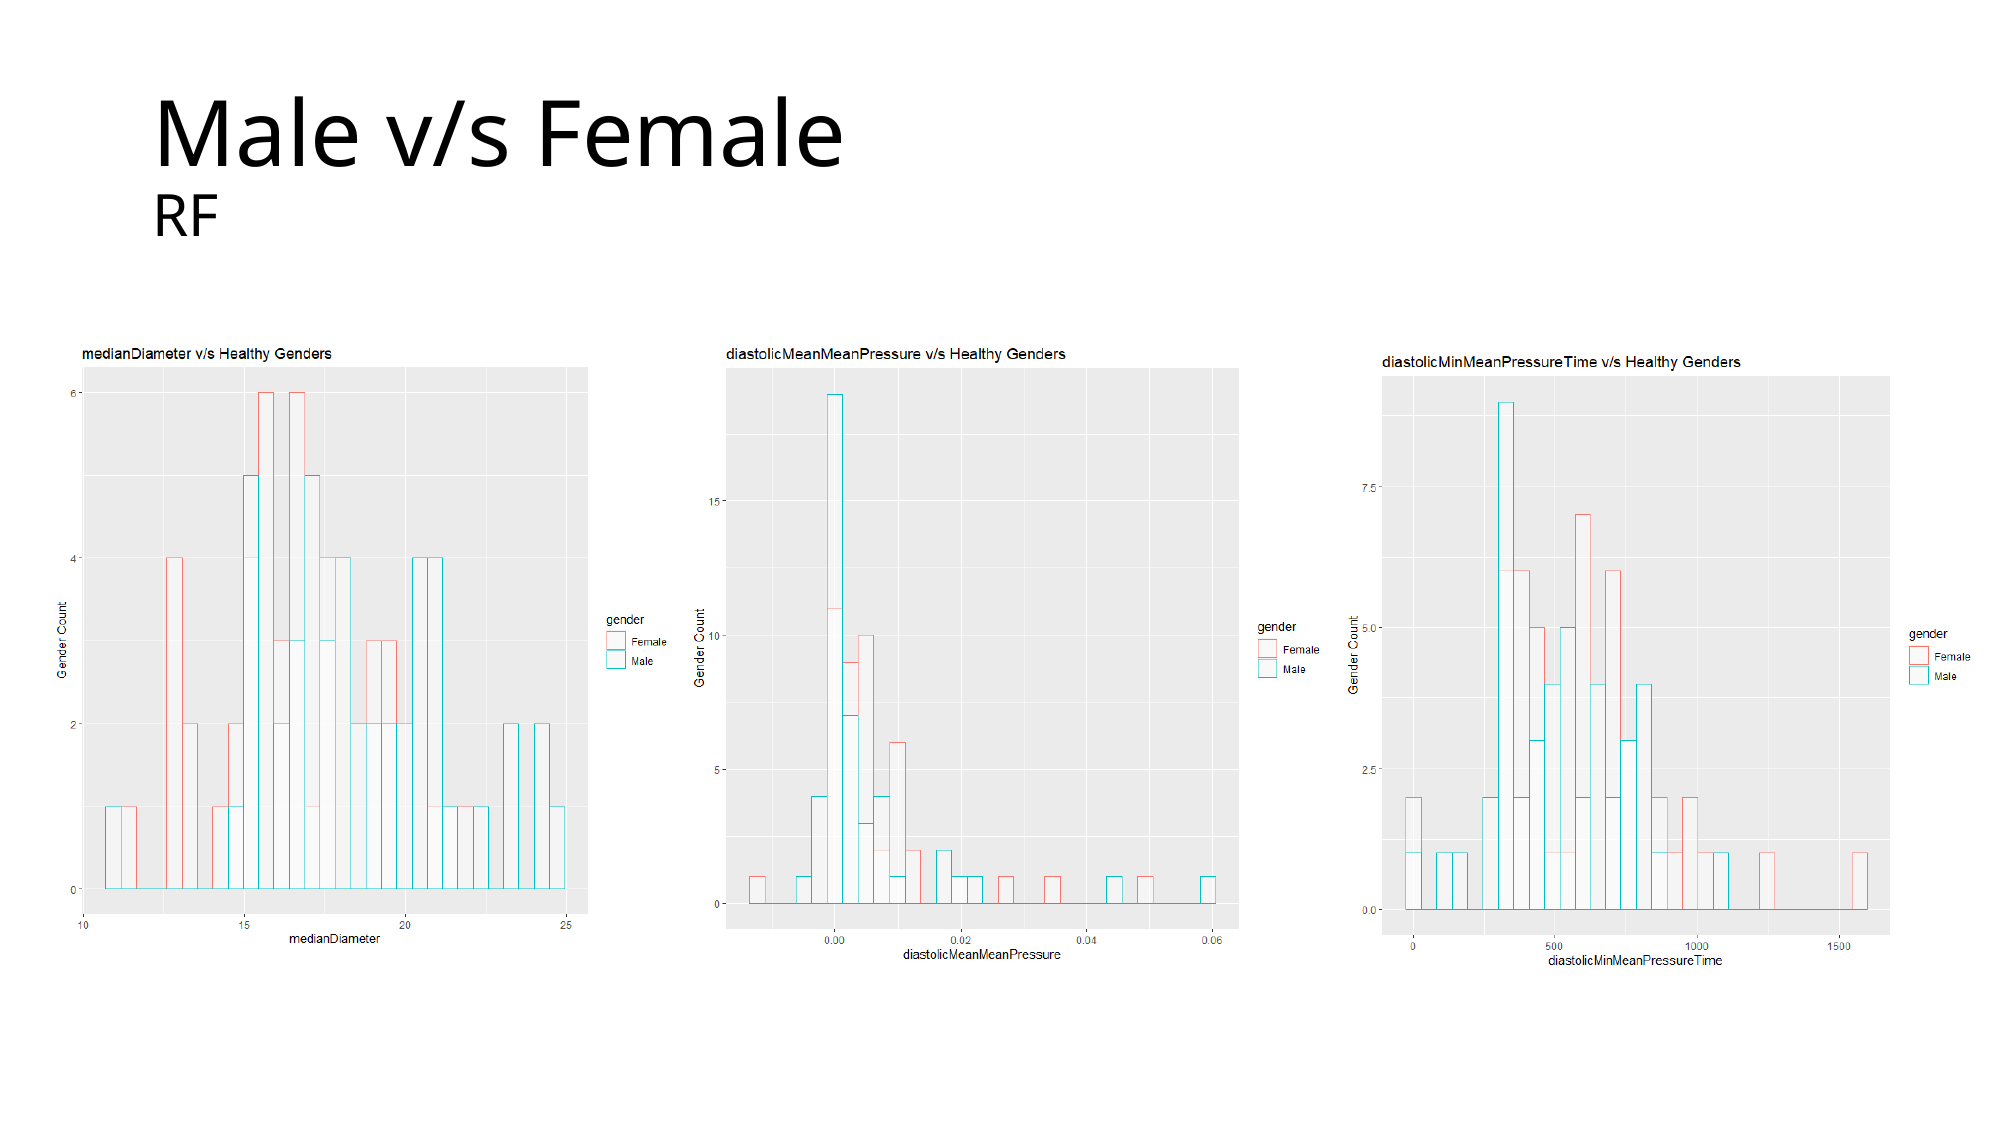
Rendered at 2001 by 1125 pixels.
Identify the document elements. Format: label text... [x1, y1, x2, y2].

picture [1340, 348, 1983, 973]
picture [49, 340, 679, 951]
title Male v/s Female RF [137, 59, 1863, 278]
picture [686, 340, 1332, 967]
